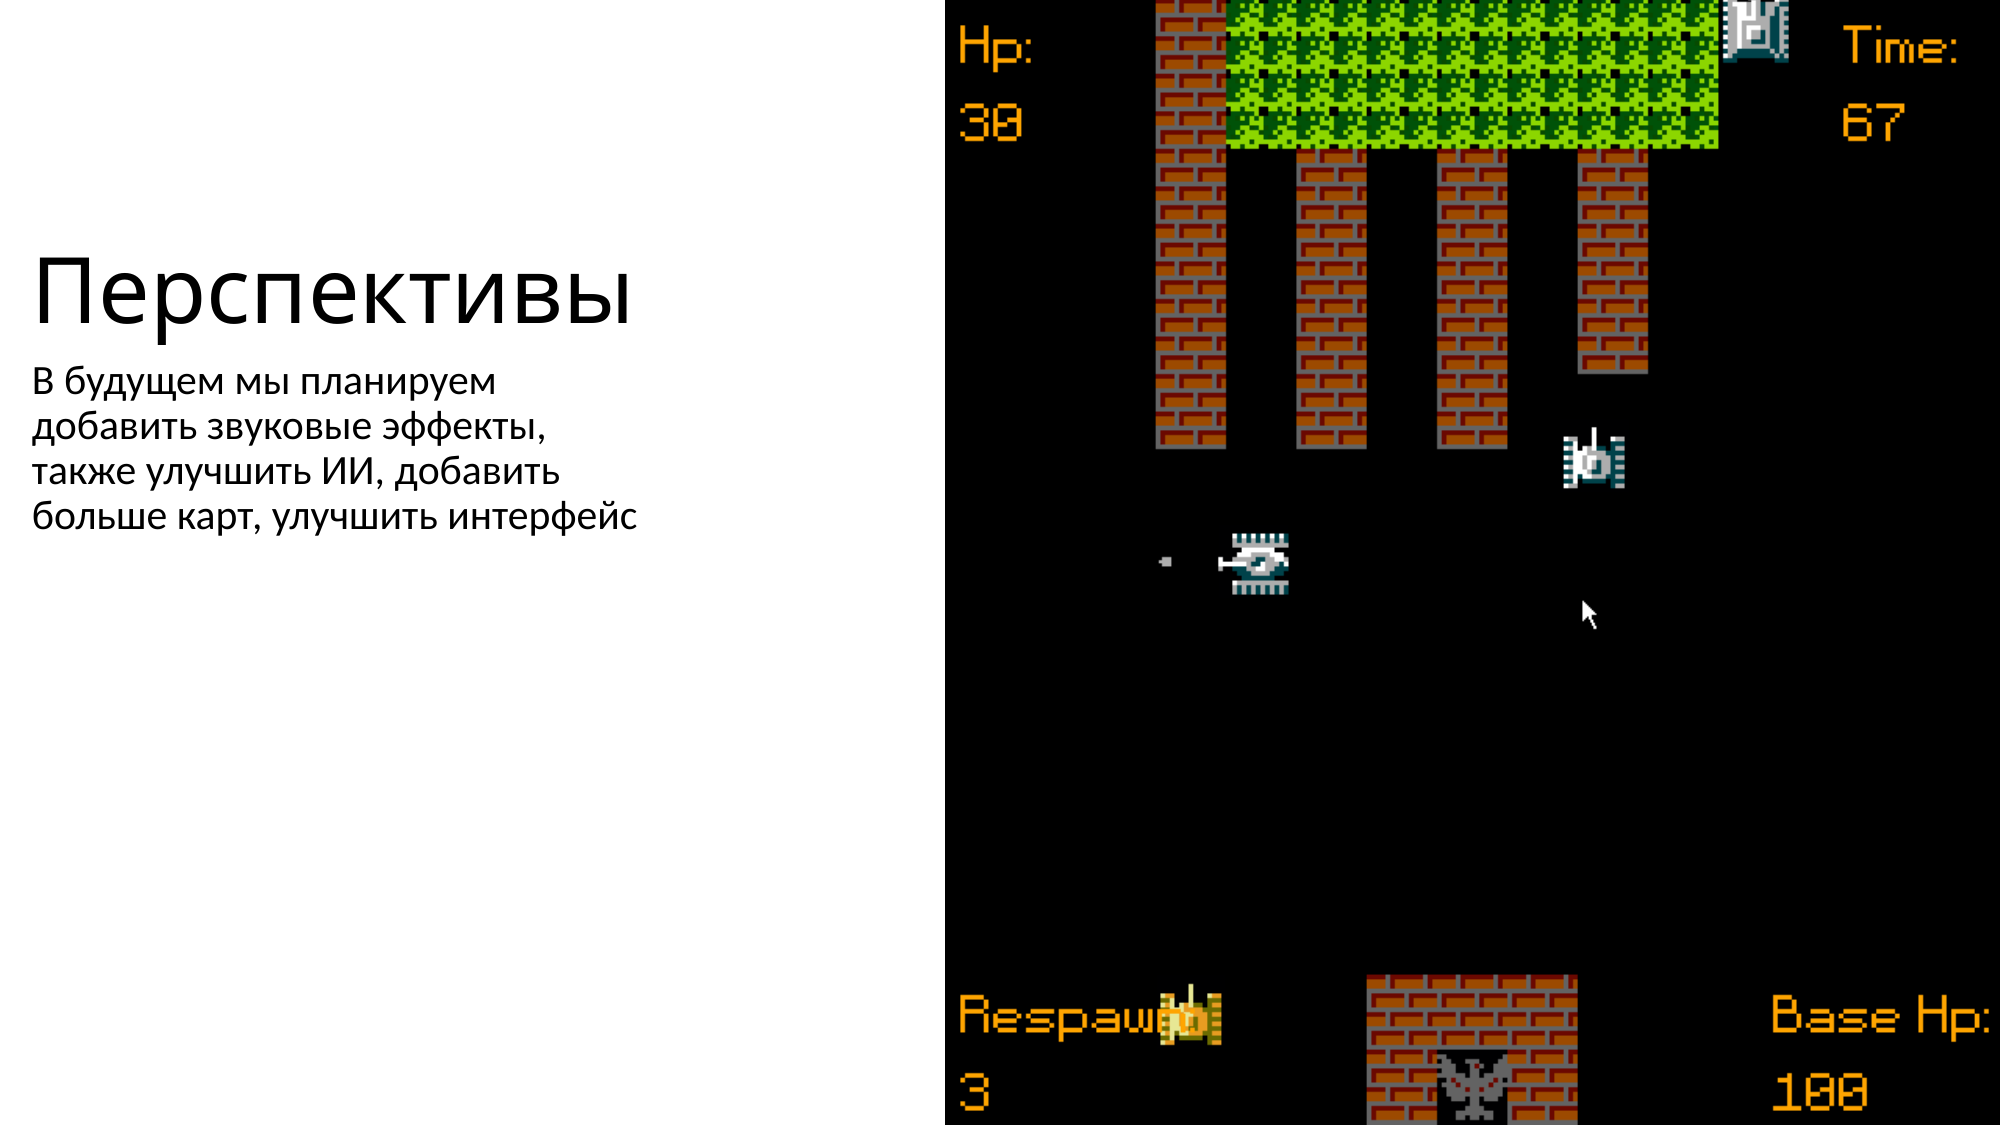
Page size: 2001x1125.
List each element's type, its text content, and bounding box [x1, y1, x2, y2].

picture [945, 0, 2000, 1125]
list В будущем мы планируем добавить звуковые эффекты, также улучшить ИИ, добавить больше карт, улучшить интерфейс [16, 350, 662, 977]
title Перспективы [16, 88, 662, 350]
